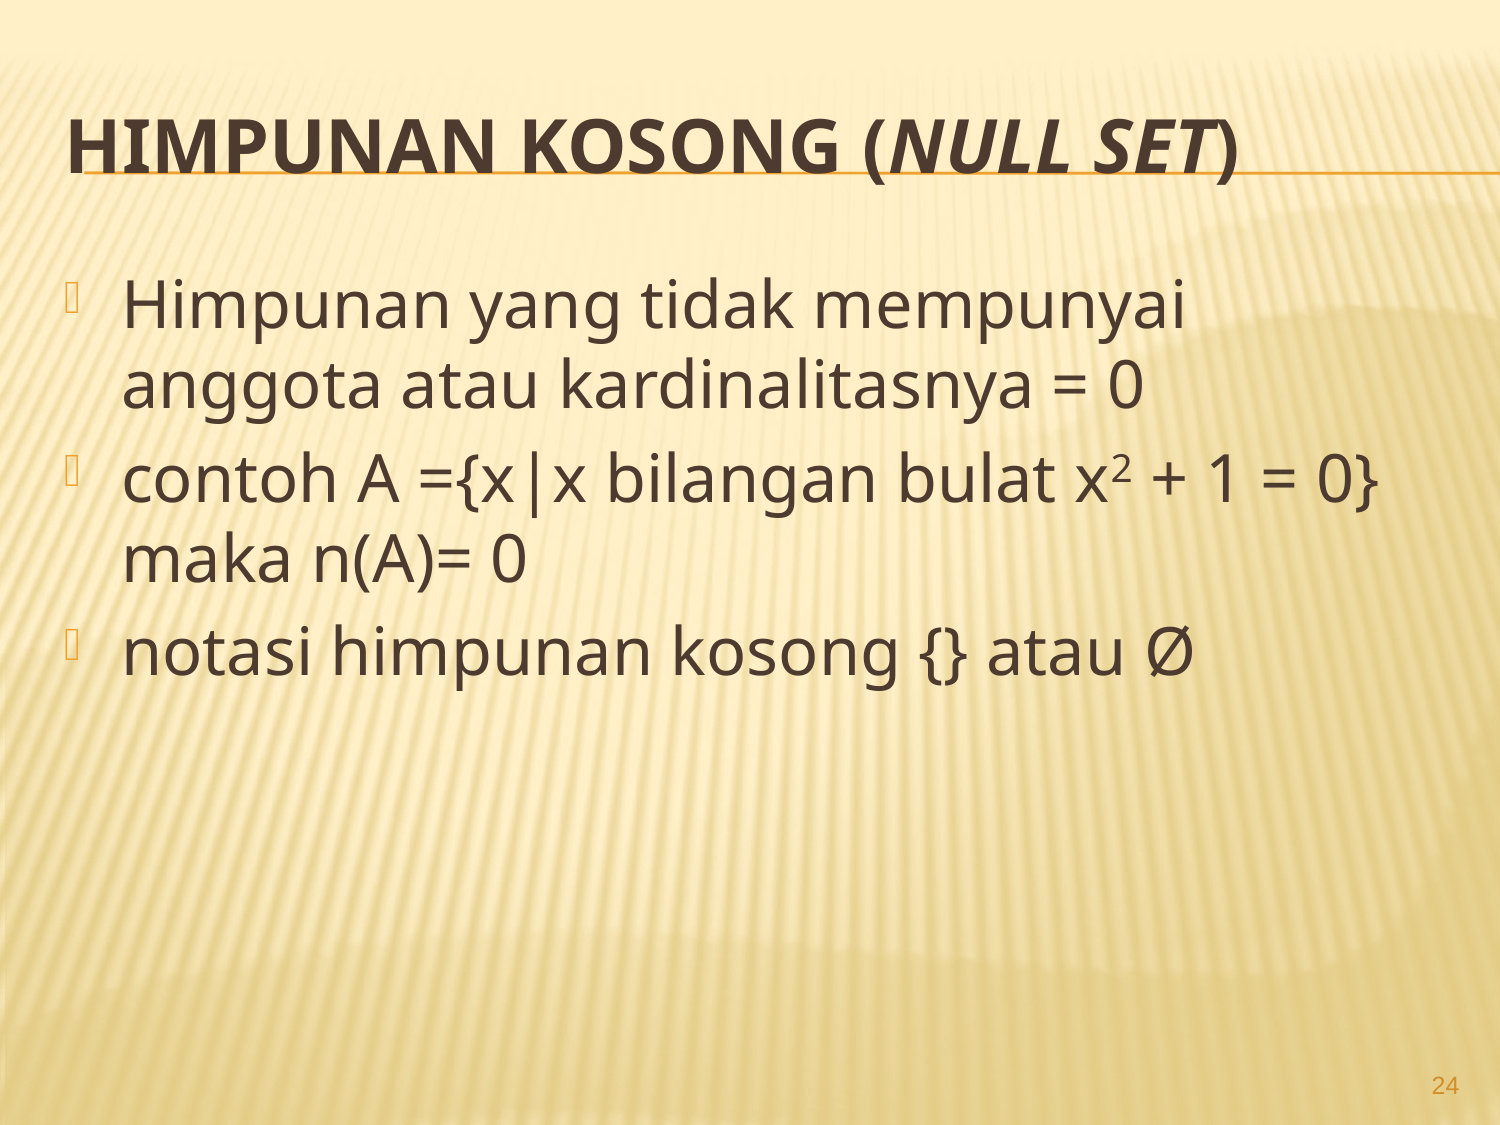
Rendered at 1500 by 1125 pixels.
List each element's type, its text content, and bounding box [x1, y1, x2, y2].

slide_number 24 [1350, 1061, 1475, 1103]
title Himpunan kosong (null set) [50, 75, 1475, 213]
list Himpunan yang tidak mempunyai anggota atau kardinalitasnya = 0 contoh A ={x|x bilangan bulat x2 + 1 = 0} maka n(A)= 0 notasi himpunan kosong {} atau Ø [50, 254, 1475, 998]
